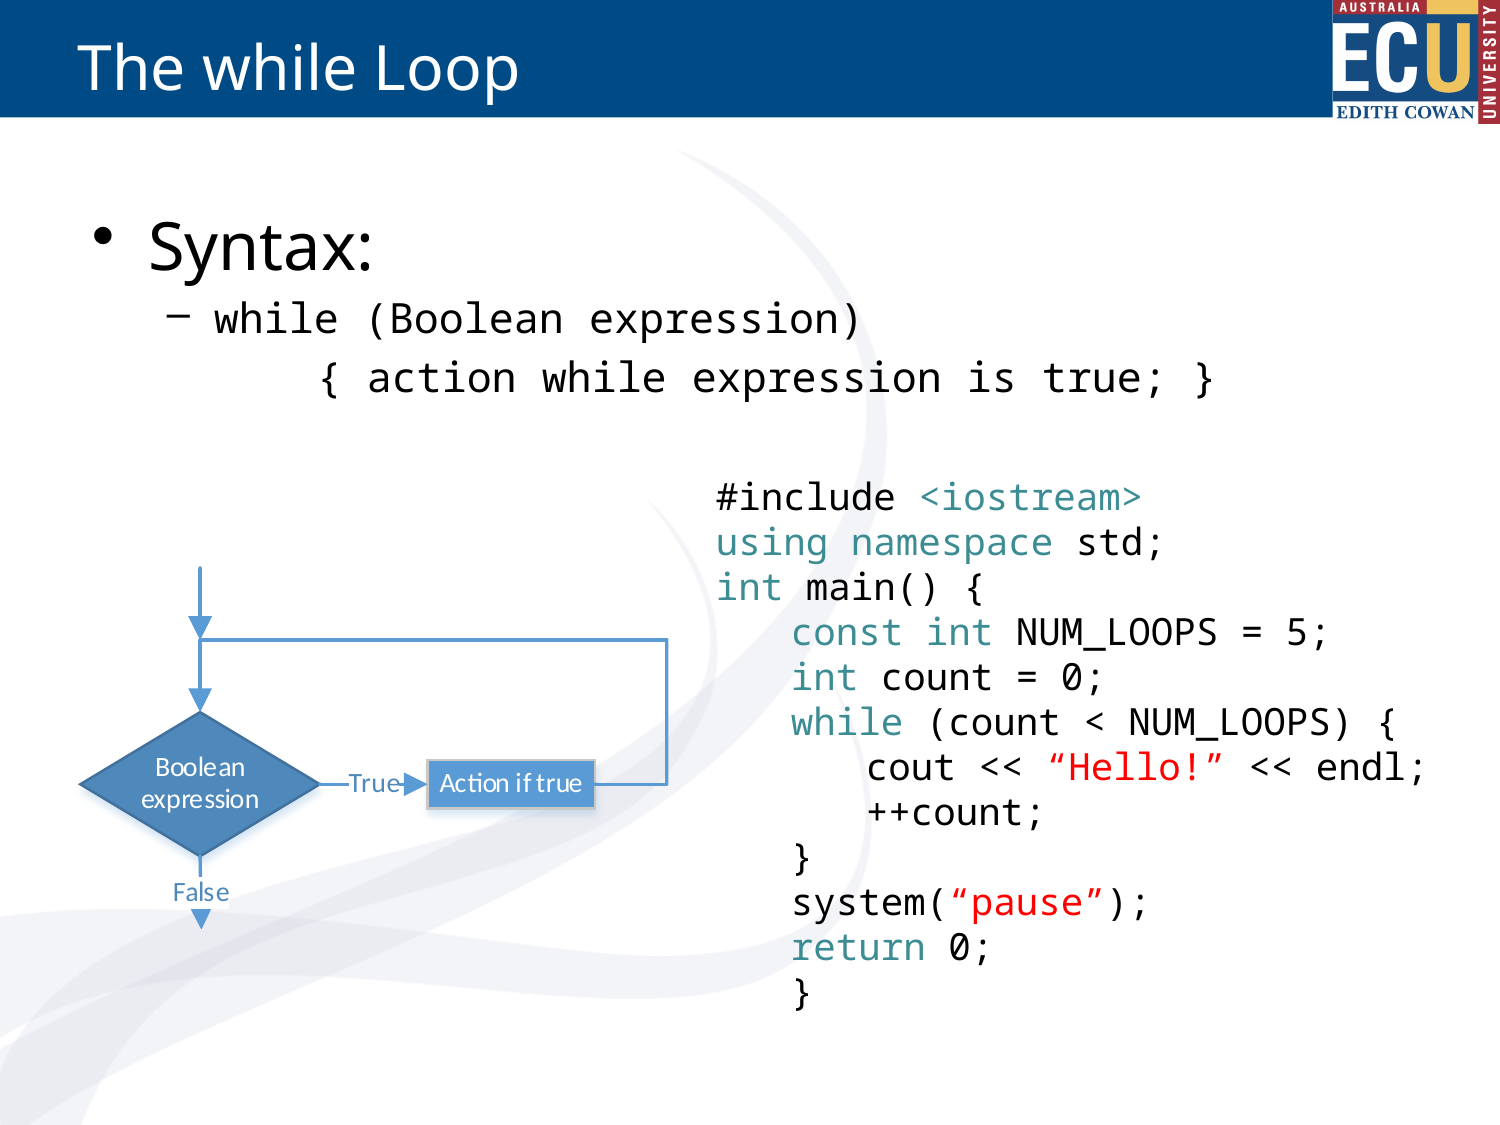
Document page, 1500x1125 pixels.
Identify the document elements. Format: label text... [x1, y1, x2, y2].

picture [1333, 0, 1500, 124]
title The while Loop [62, 0, 1325, 130]
list Syntax: while (Boolean expression) { action while expression is true; } [76, 196, 1427, 457]
text_box #include <iostream> using namespace std; int main() { const int NUM_LOOPS = 5; int count = 0; while (count < NUM_LOOPS) { cout << “Hello!” << endl; ++count; } system(“pause”); return 0; } [701, 465, 1444, 1021]
picture [0, 127, 925, 1125]
